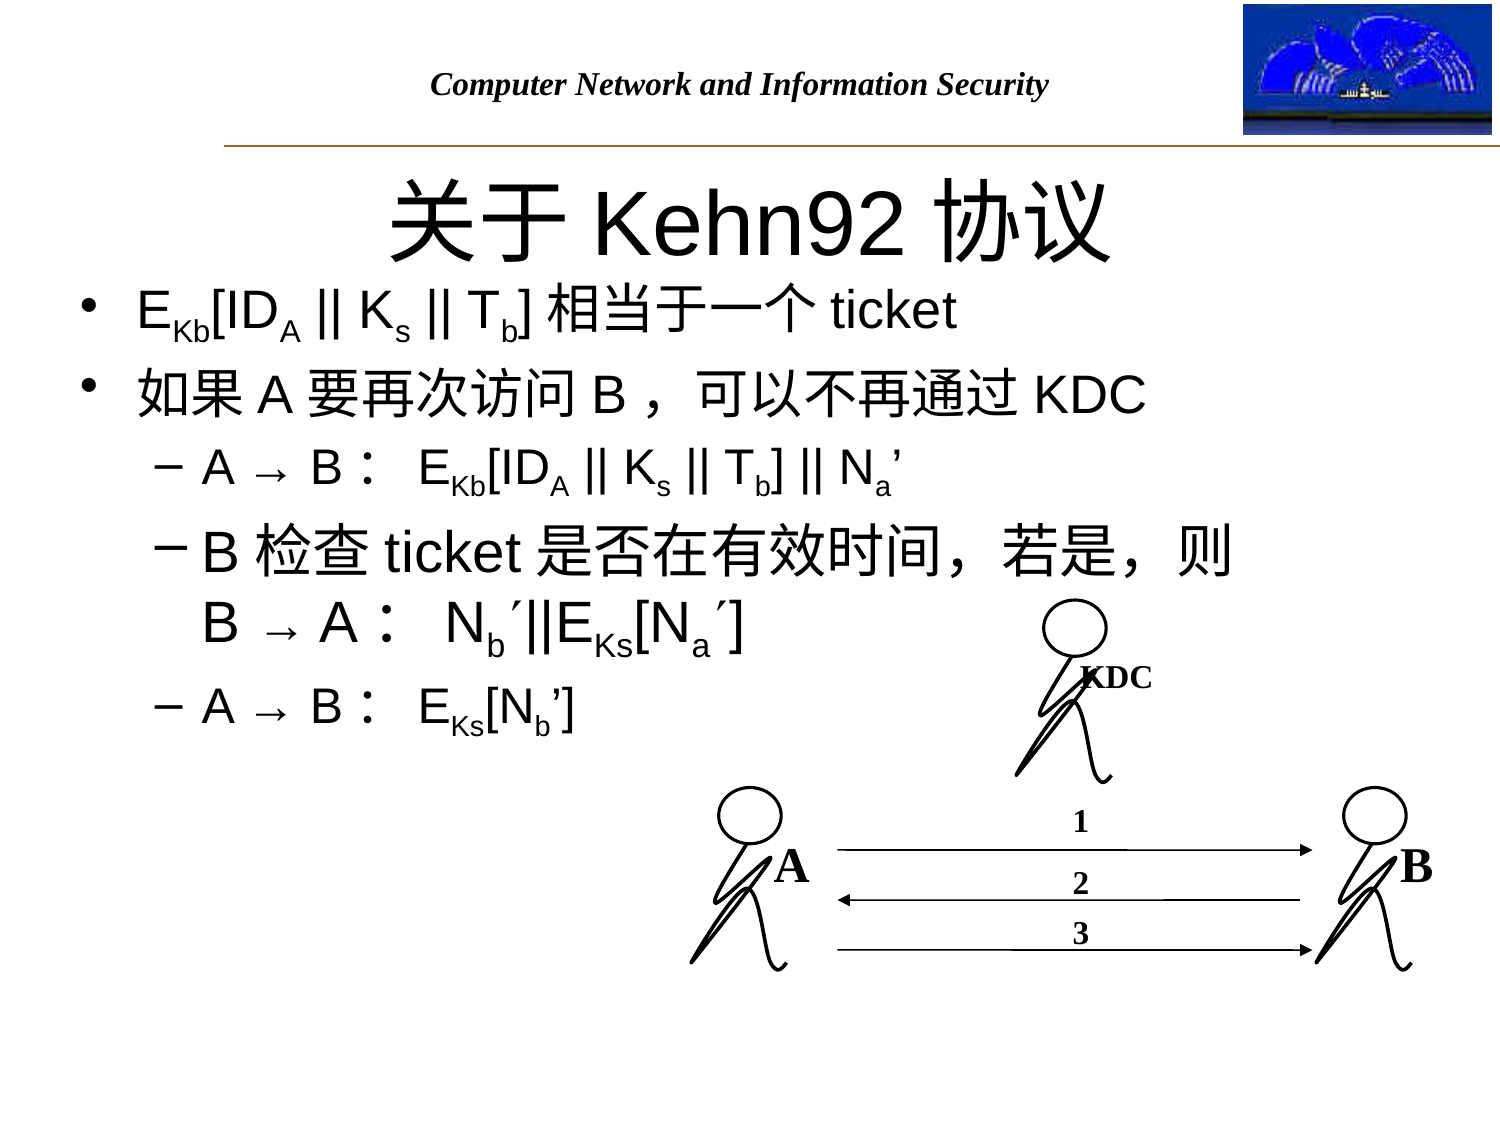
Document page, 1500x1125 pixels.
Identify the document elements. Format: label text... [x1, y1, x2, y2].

text_box 1 [962, 762, 1200, 875]
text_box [1012, 599, 1138, 788]
text_box 3 [962, 875, 1200, 988]
title 关于Kehn92协议 [75, 160, 1425, 278]
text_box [687, 787, 813, 976]
list EKb[IDA || Ks || Tb]相当于一个ticket 如果A要再次访问B，可以不再通过KDC A → B：EKb[IDA || Ks || Tb] || Na’ B检查ticket是否在有效时间，若是，则 B → A：Nb||EKs[Na] A → B：EKs[Nb’] [64, 267, 1417, 721]
text_box [1200, 943, 1307, 957]
text_box [1200, 843, 1307, 857]
text_box [837, 893, 962, 907]
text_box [1312, 787, 1438, 976]
